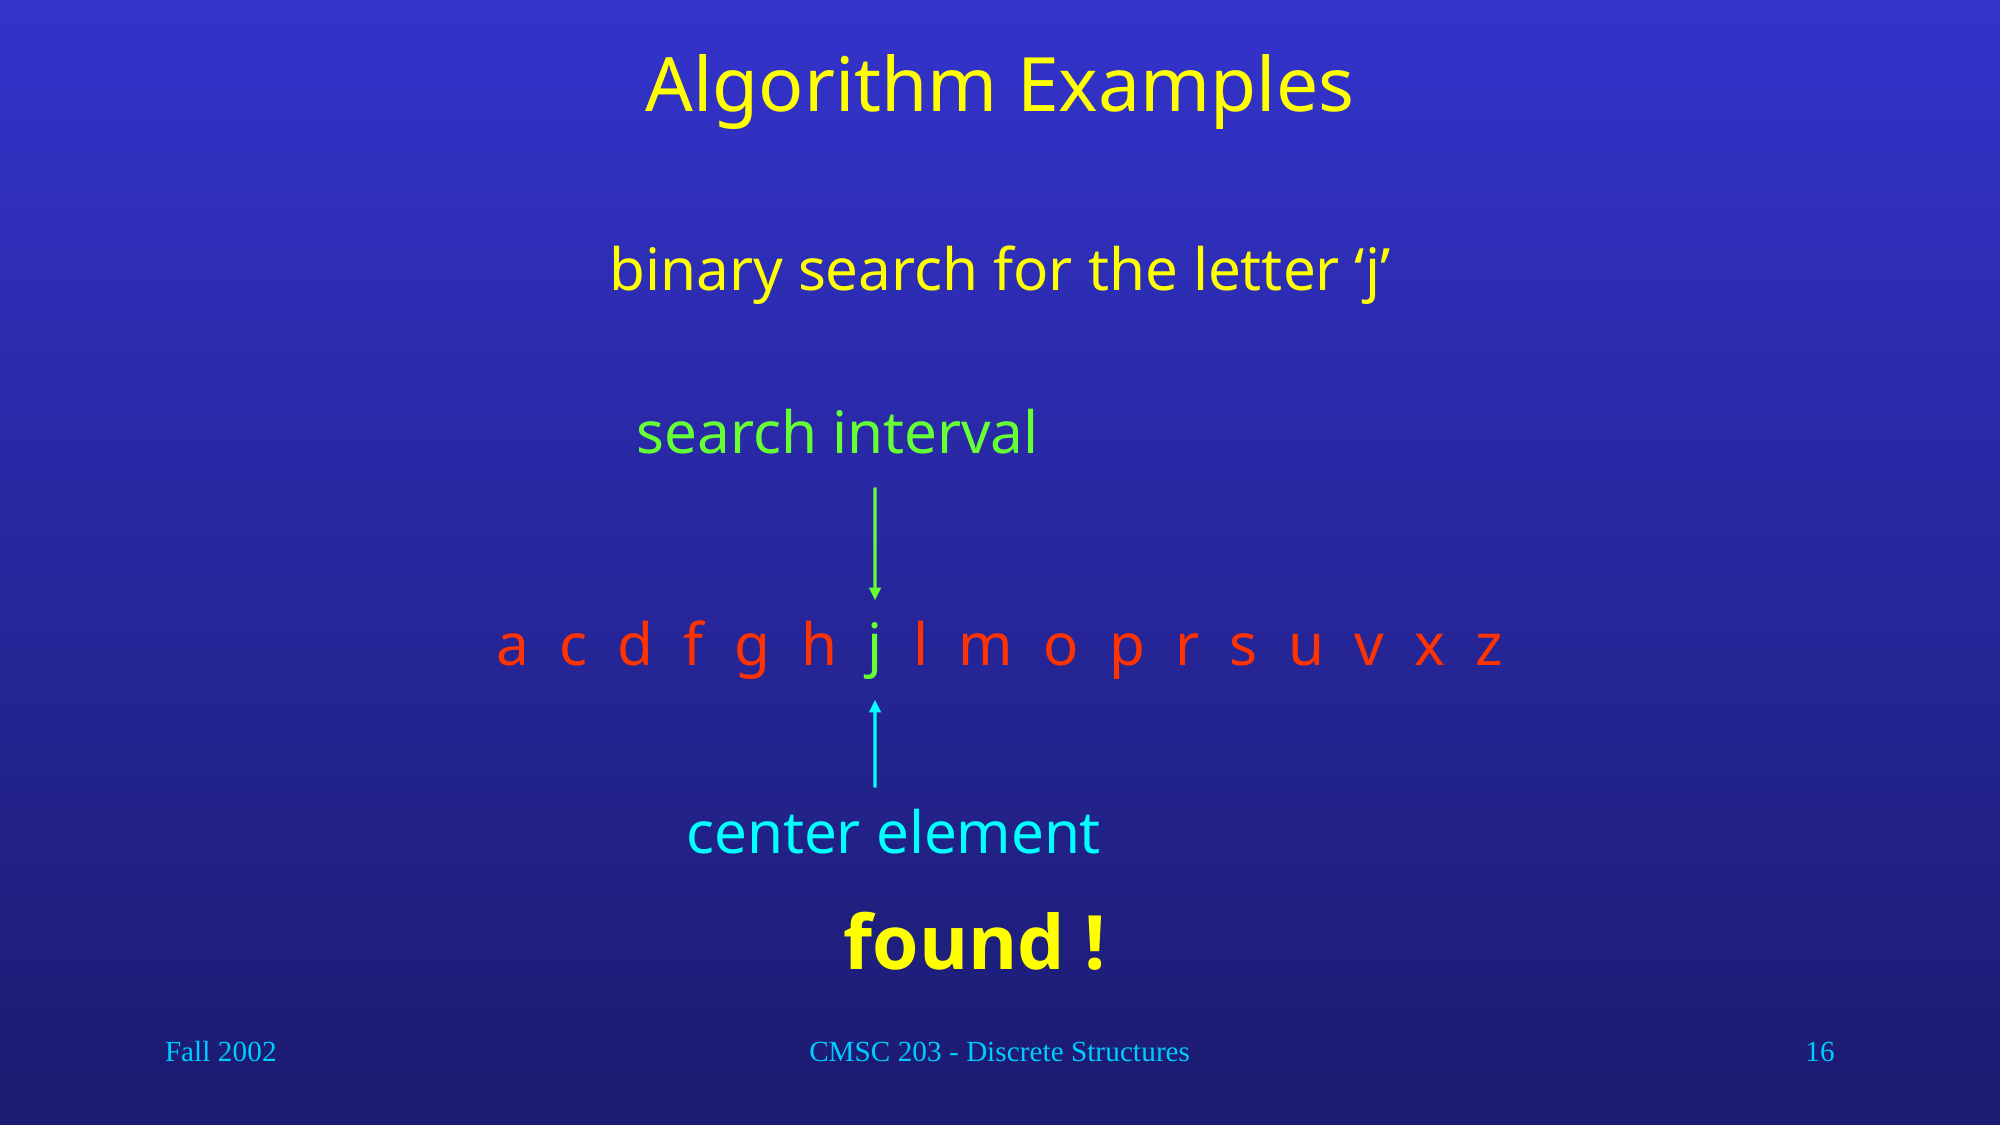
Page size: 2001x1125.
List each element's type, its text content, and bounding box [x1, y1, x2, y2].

text_box found ! [362, 887, 1588, 993]
text_box [868, 487, 882, 601]
title Algorithm Examples [362, 24, 1638, 138]
slide_number Fall 2002 [150, 1025, 566, 1100]
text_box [662, 699, 1125, 873]
slide_number 16 [1433, 1025, 1850, 1100]
text_box binary search for the letter ‘j’ [387, 224, 1613, 310]
text_box a c d f g h j l m o p r s u v x z [387, 600, 1613, 685]
text_box search interval [612, 387, 1063, 473]
footer CMSC 203 - Discrete Structures [566, 1025, 1433, 1100]
